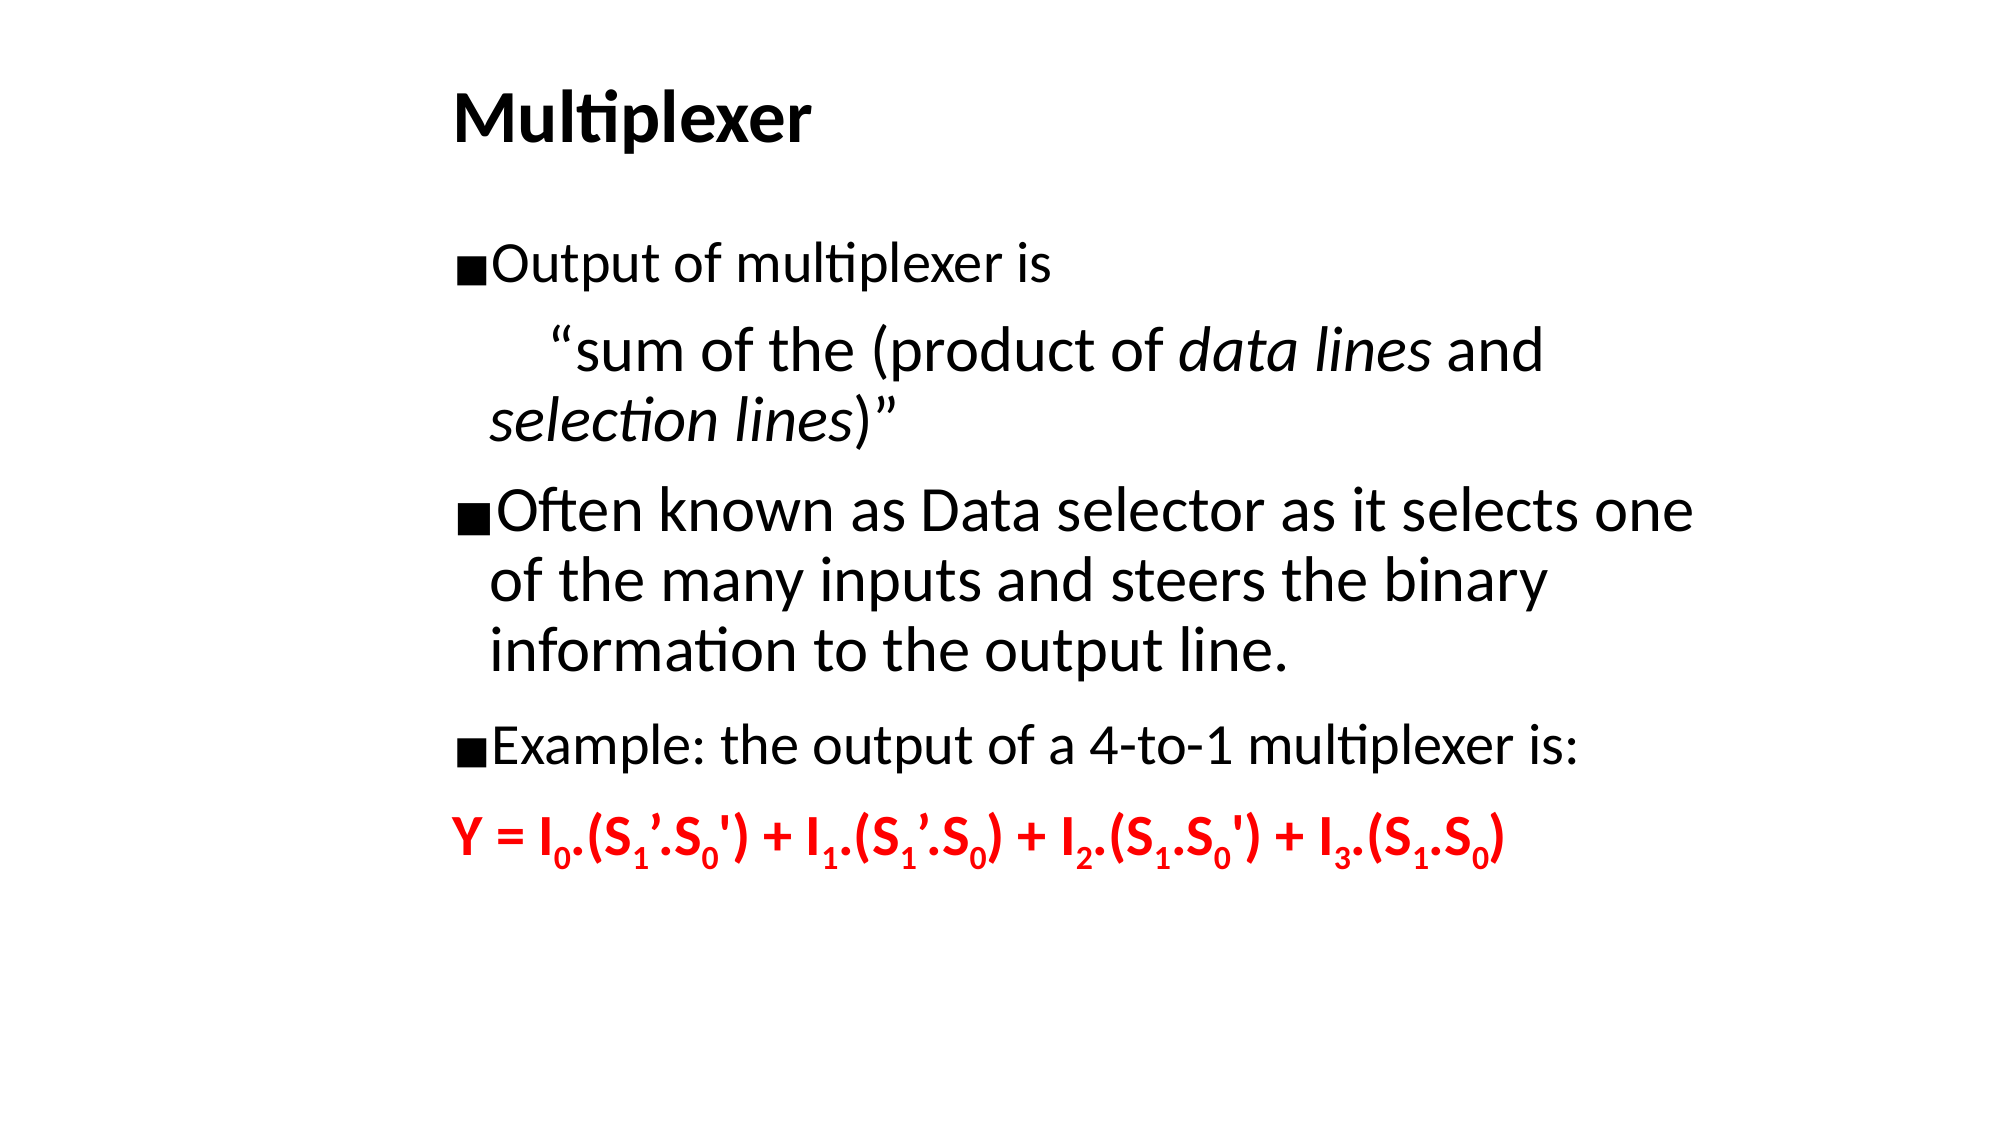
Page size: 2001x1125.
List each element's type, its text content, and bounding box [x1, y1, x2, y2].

title Multiplexer [437, 24, 1713, 213]
list Output of multiplexer is “sum of the (product of data lines and selection lines)” Often known as Data selector as it selects one of the many inputs and steers the binary information to the output line. Example: the output of a 4-to-1 multiplexer is: Y = I0.(S1’.S0') + I1.(S1’.S0) + I2.(S1.S0') + I3.(S1.S0) [437, 224, 1713, 1025]
